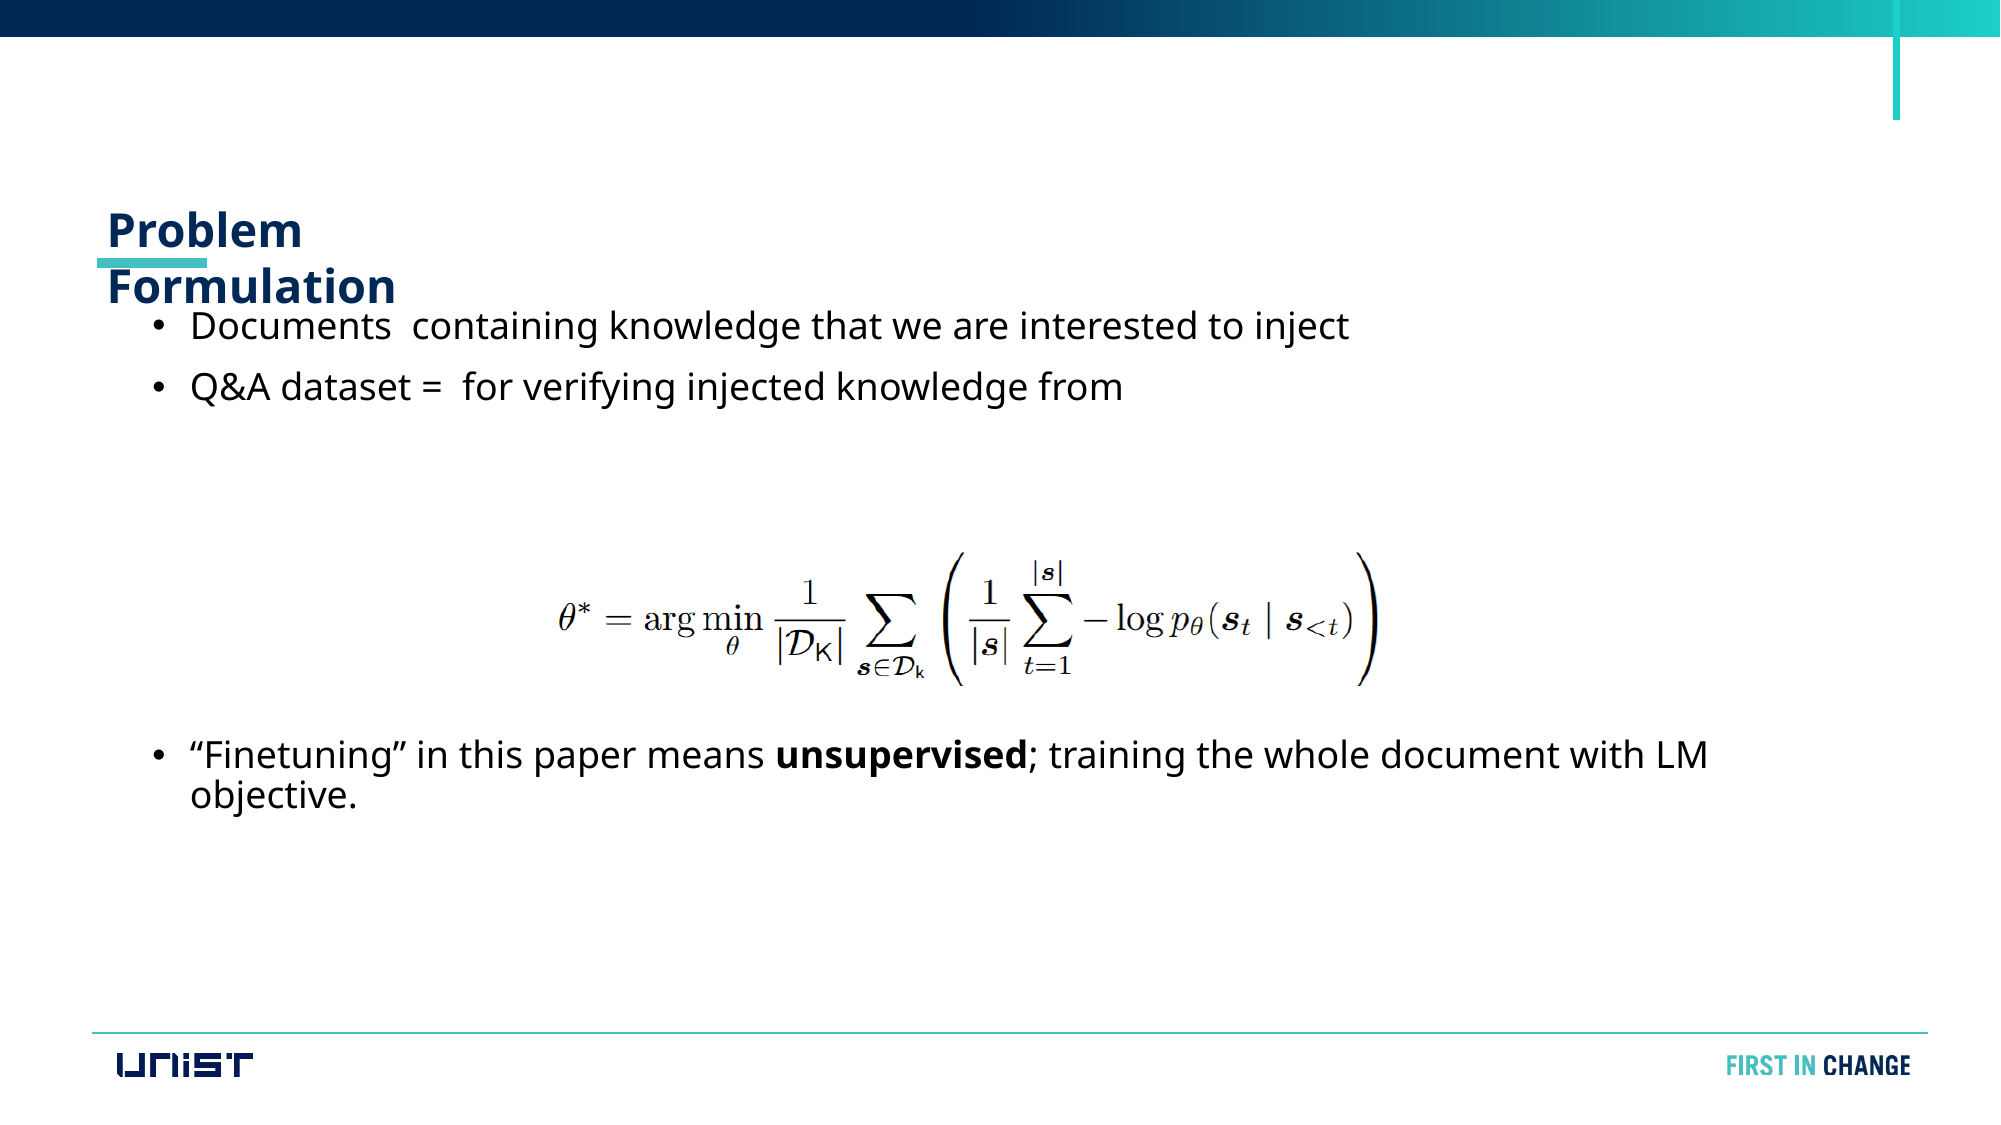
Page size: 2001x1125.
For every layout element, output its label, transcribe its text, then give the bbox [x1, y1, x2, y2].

picture [1726, 1054, 1911, 1076]
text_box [0, 0, 2000, 121]
picture [501, 540, 1381, 686]
picture [117, 1053, 254, 1078]
text_box Problem Formulation [91, 192, 595, 320]
